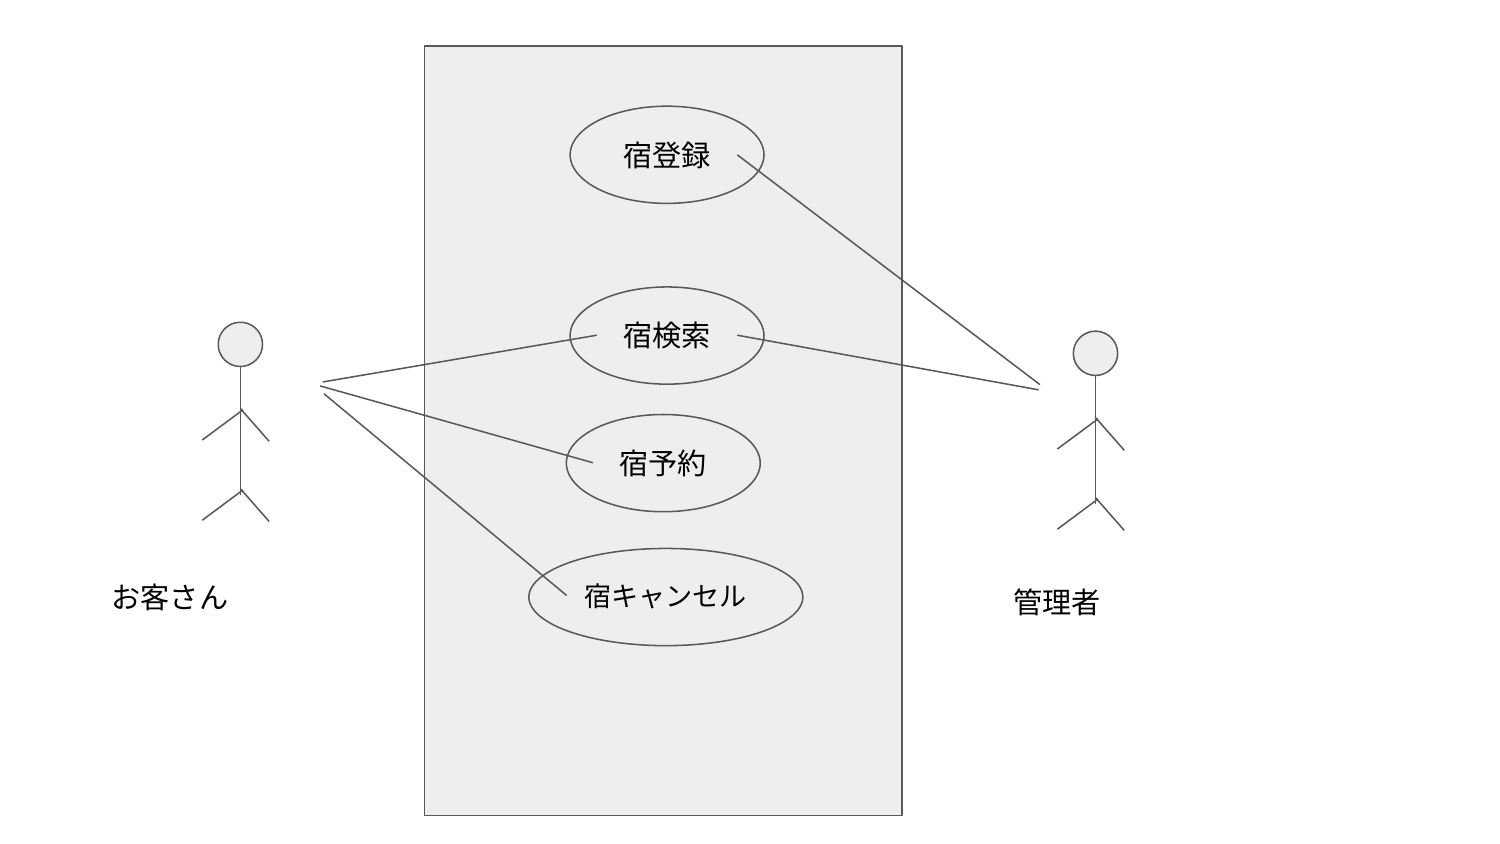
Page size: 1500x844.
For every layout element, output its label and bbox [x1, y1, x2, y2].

text_box [96, 45, 1273, 816]
